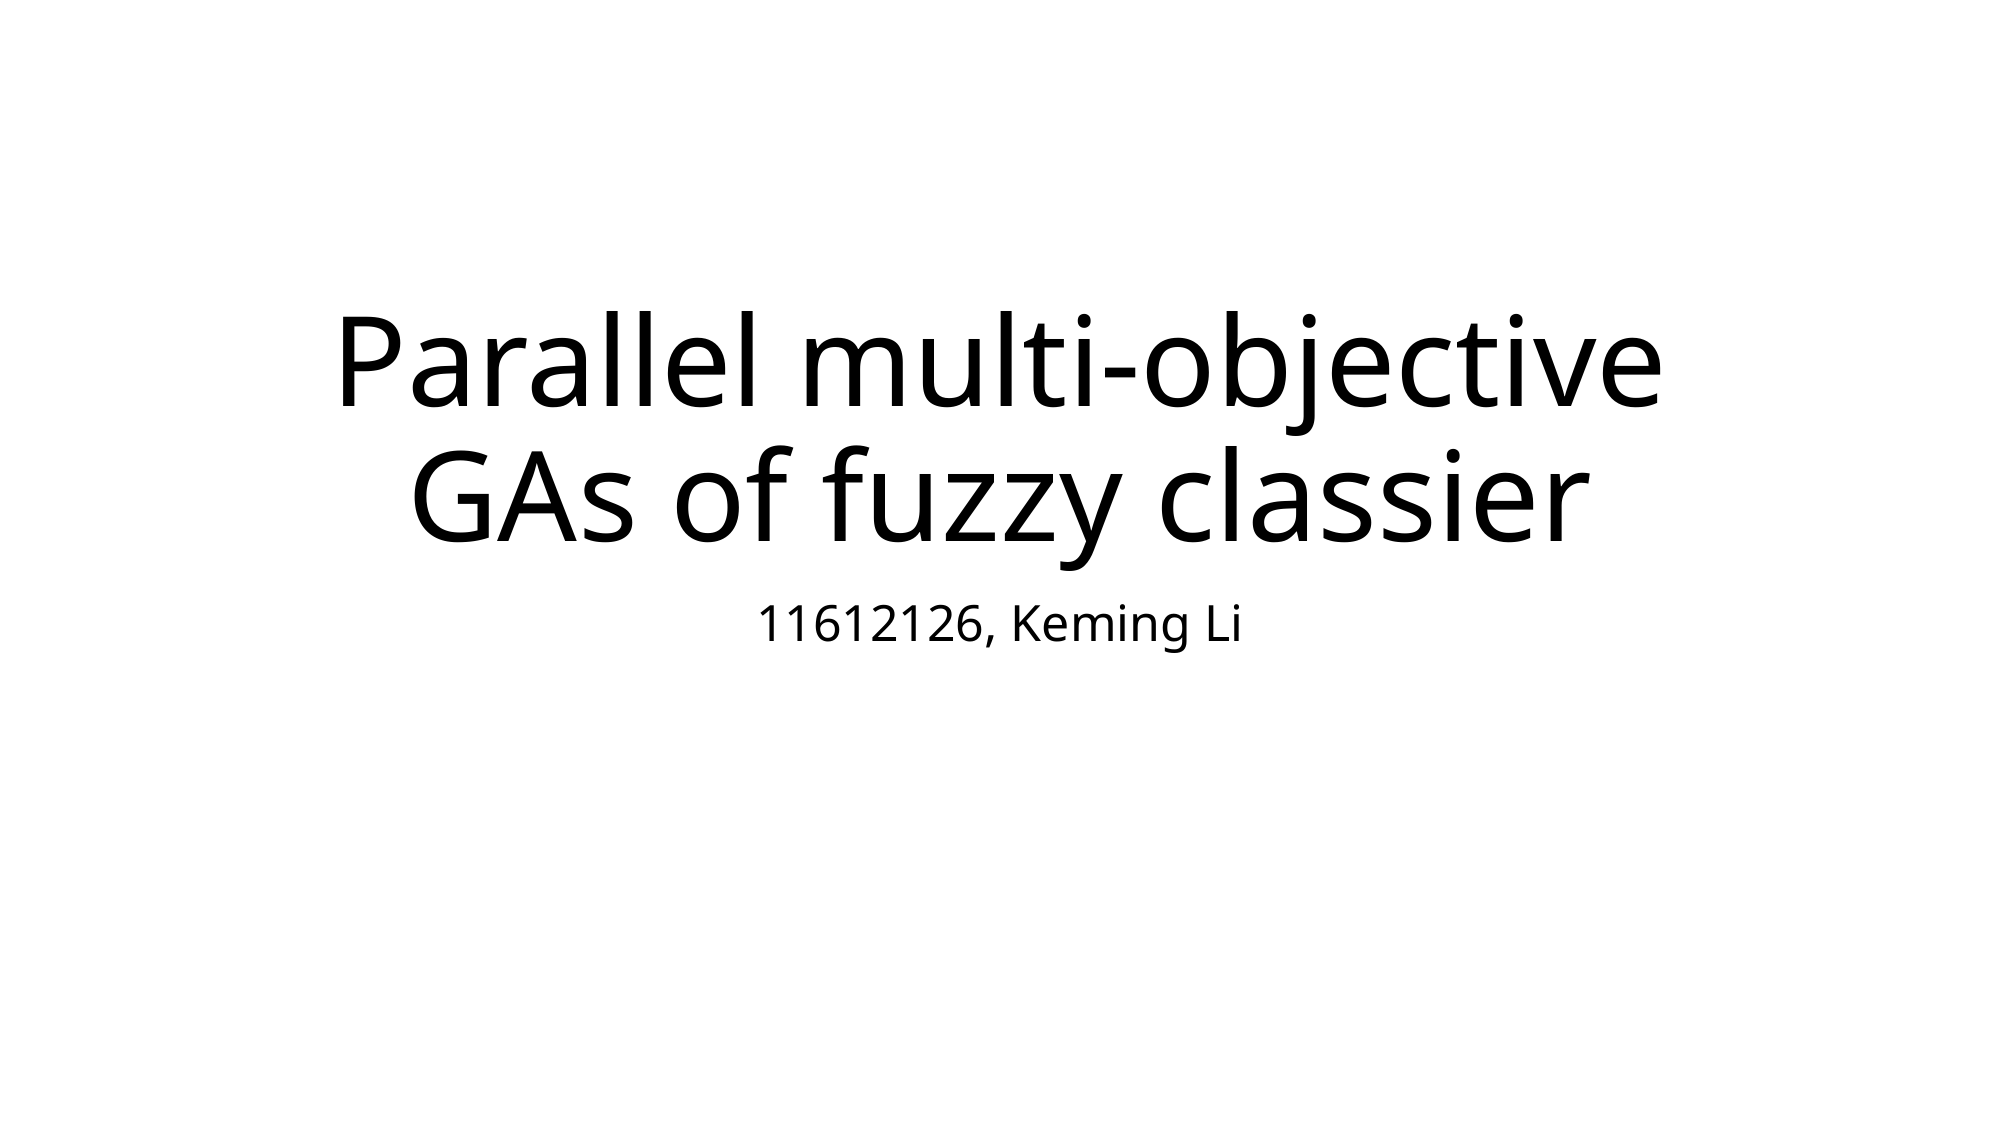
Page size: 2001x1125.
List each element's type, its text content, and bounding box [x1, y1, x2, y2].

subtitle 11612126, Keming Li [249, 590, 1750, 863]
title Parallel multi-objective GAs of fuzzy classier [249, 184, 1750, 576]
